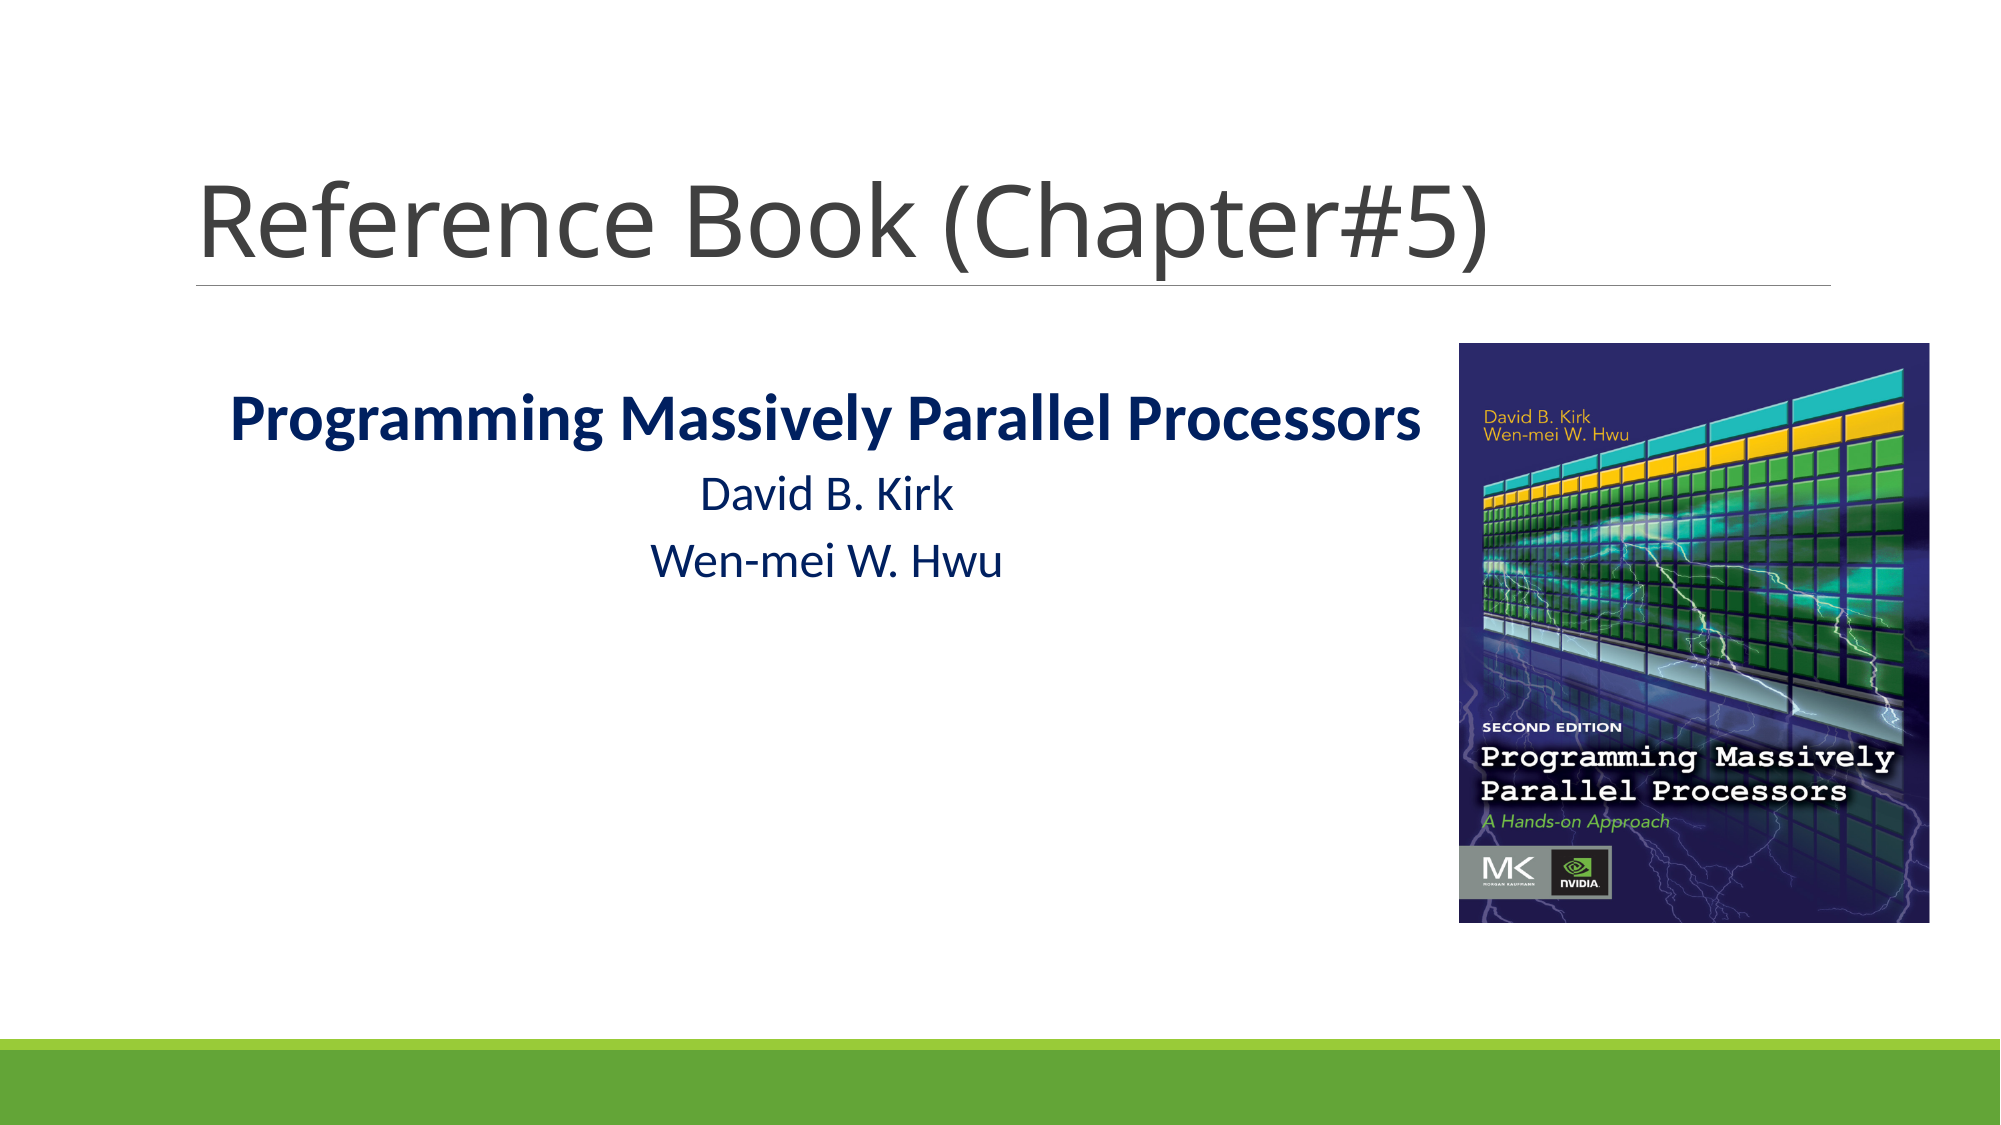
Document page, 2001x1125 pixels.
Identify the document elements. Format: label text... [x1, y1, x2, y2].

picture [1459, 342, 1930, 923]
list Programming Massively Parallel Processors David B. Kirk Wen-mei W. Hwu [180, 302, 1442, 963]
title Reference Book (Chapter#5) [180, 47, 1830, 285]
